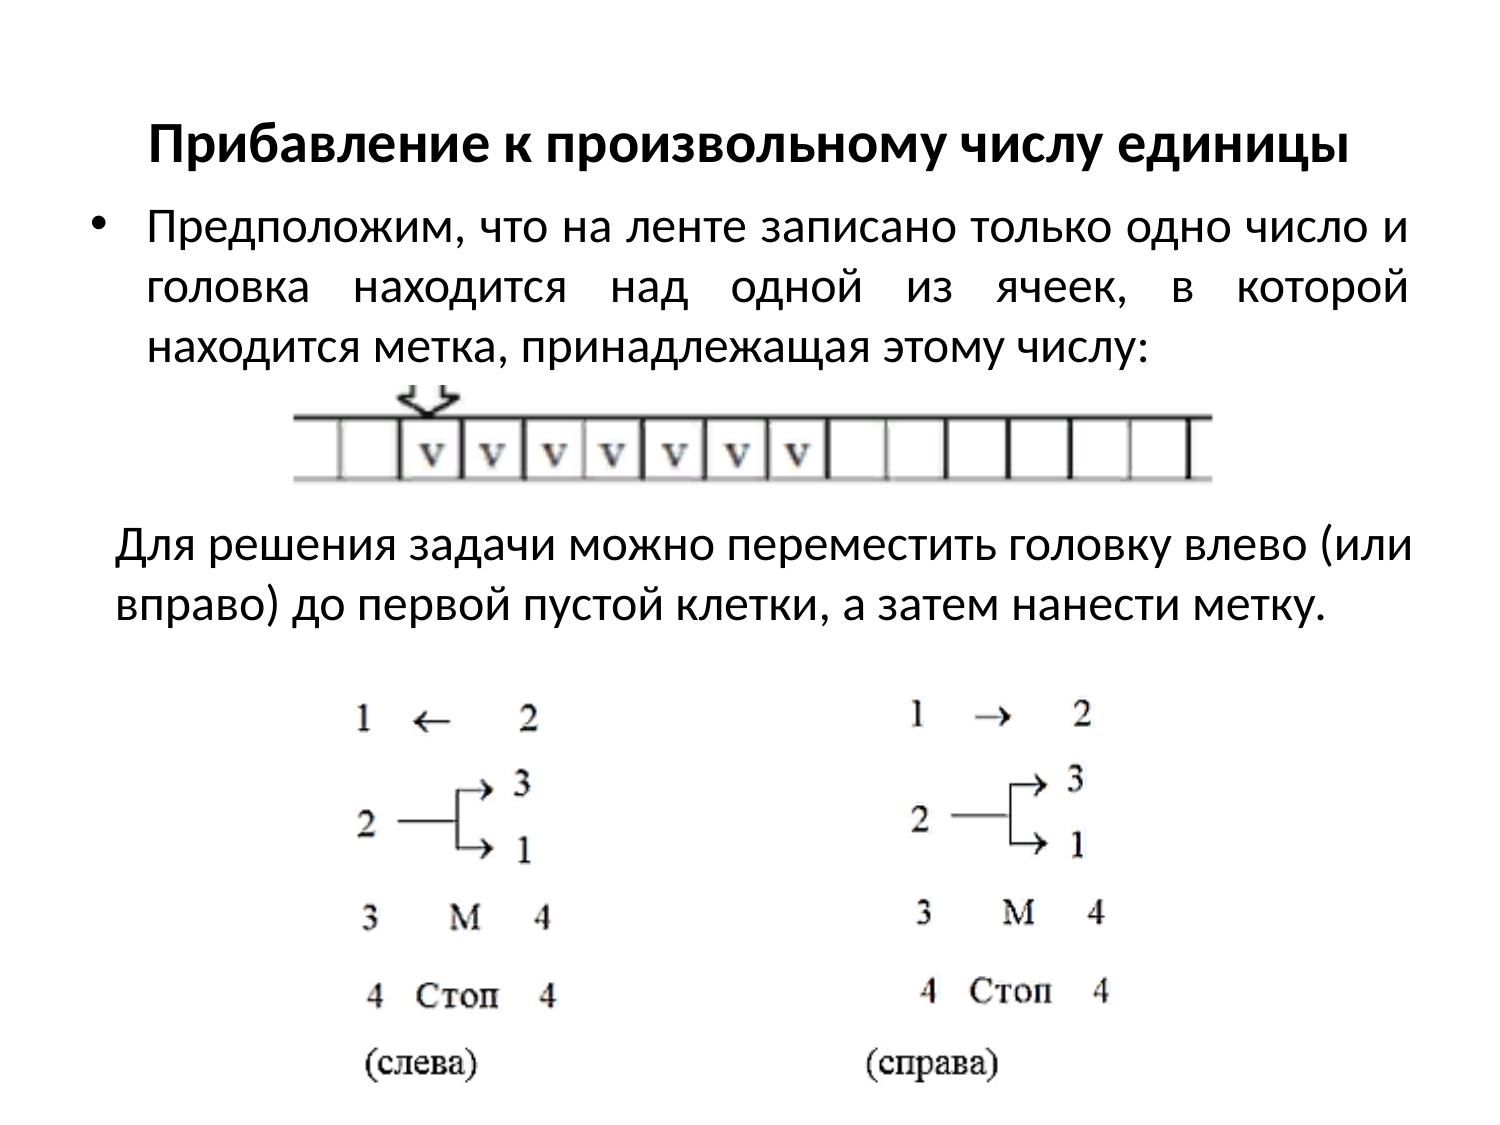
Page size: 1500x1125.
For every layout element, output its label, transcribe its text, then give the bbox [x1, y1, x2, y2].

text_box Для решения задачи можно переместить головку влево (или вправо) до первой пустой клетки, а затем нанести метку. [100, 503, 1459, 639]
picture [336, 680, 1152, 1091]
title Прибавление к произвольному числу единицы [75, 45, 1425, 184]
list Предположим, что на ленте записано только одно число и головка находится над одной из ячеек, в которой находится метка, принадлежащая этому числу: [75, 184, 1425, 1005]
picture [288, 385, 1283, 504]
